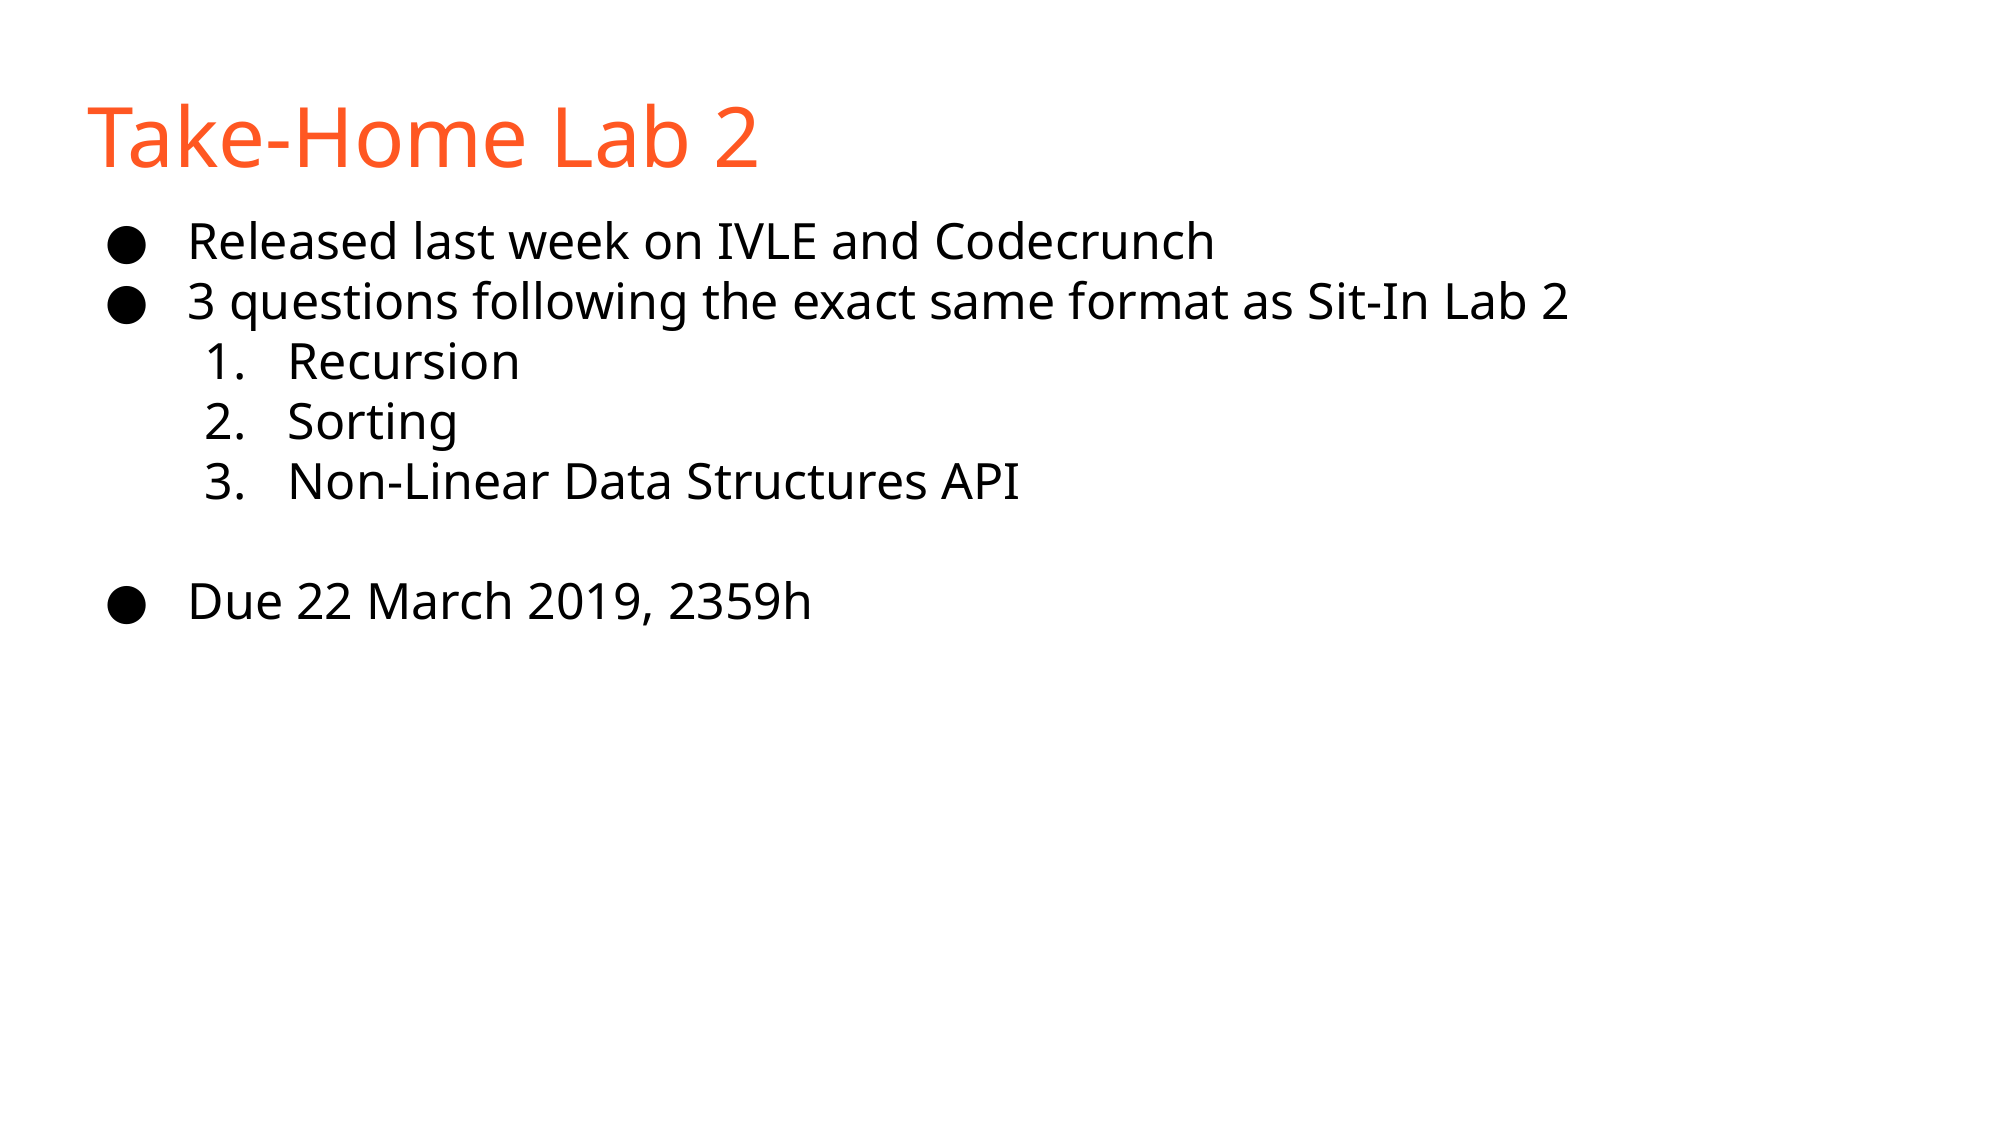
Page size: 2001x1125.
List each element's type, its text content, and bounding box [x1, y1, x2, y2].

text_box Released last week on IVLE and Codecrunch 3 questions following the exact same format as Sit-In Lab 2 Recursion Sorting Non-Linear Data Structures API Due 22 March 2019, 2359h [68, 189, 1932, 936]
text_box Take-Home Lab 2 [68, 64, 1932, 189]
